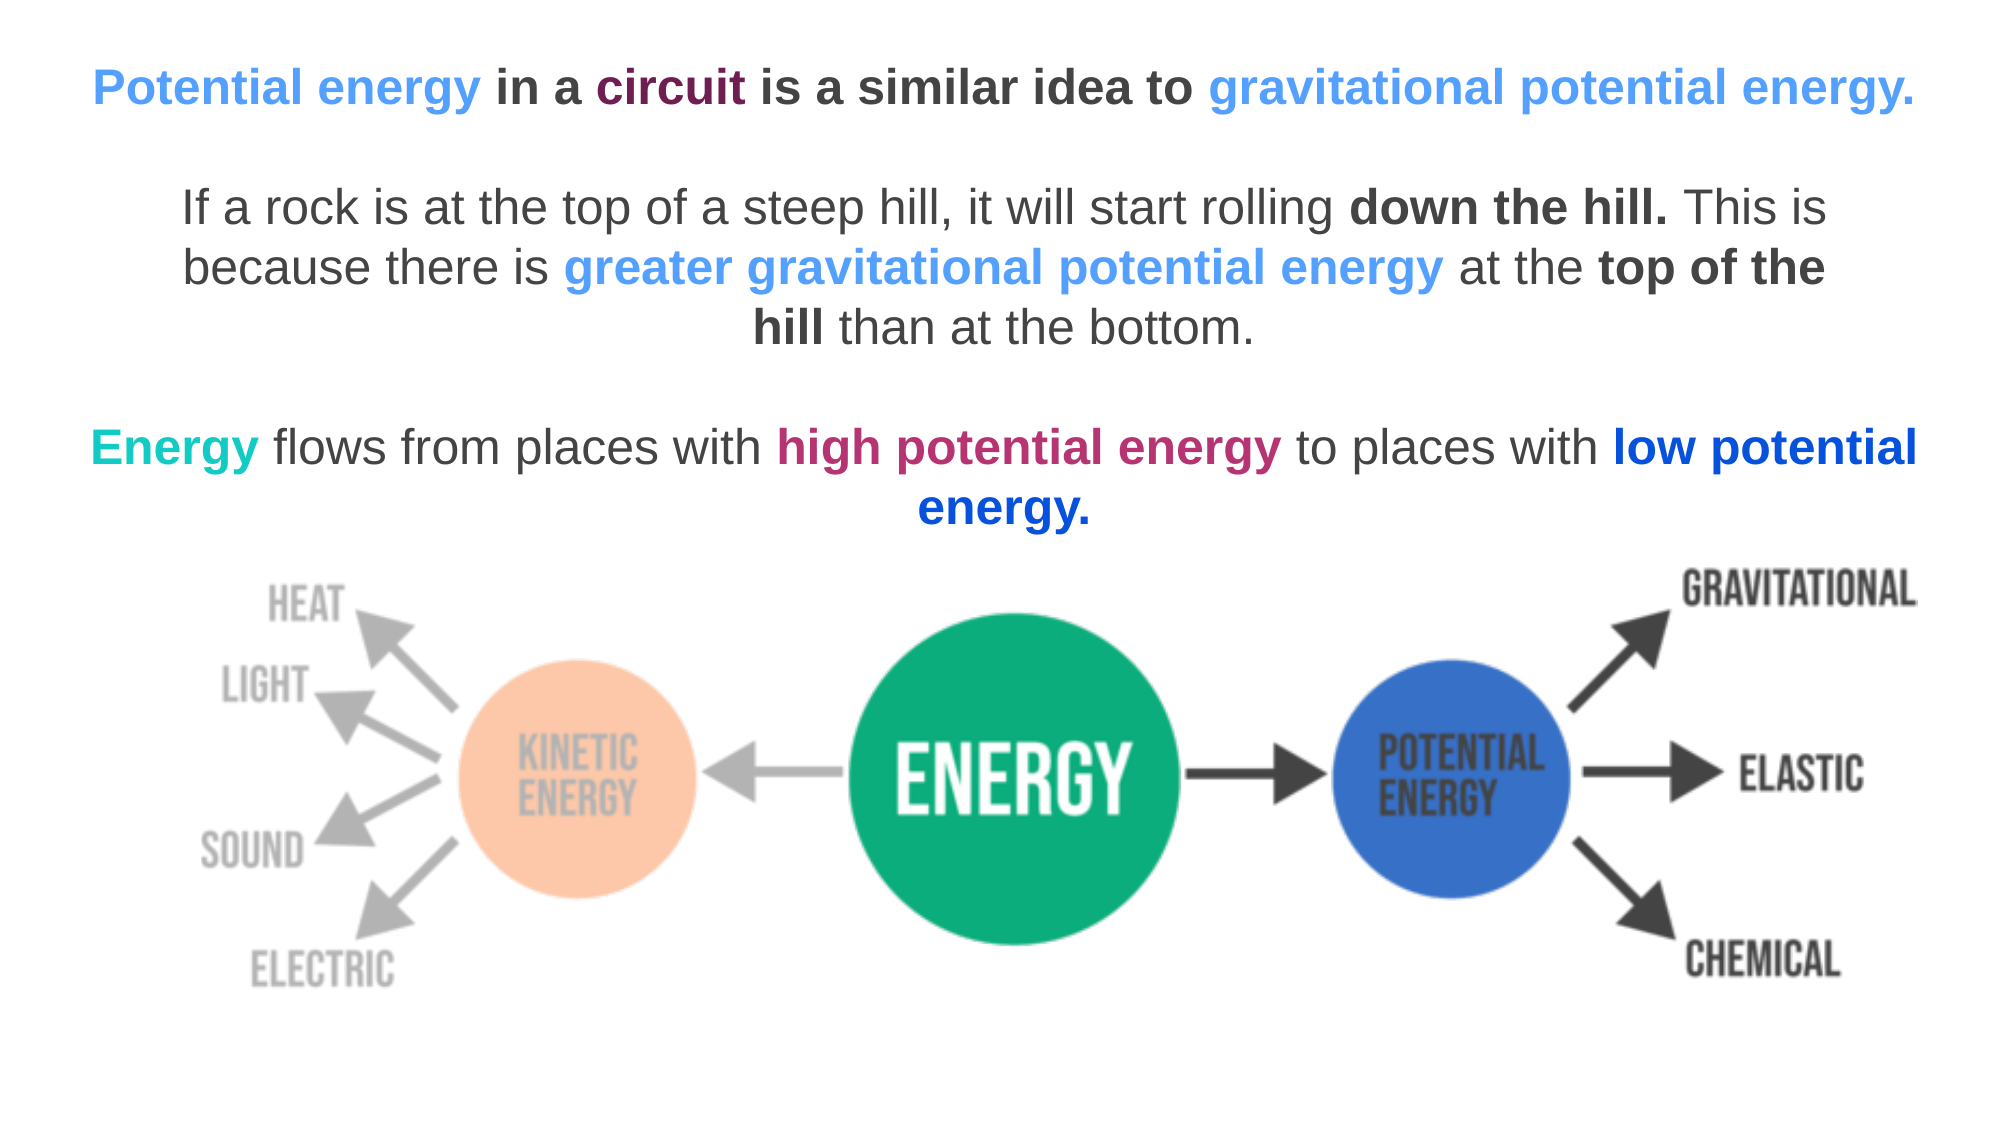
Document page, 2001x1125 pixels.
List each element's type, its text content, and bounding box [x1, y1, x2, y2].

text_box Potential energy in a circuit is a similar idea to gravitational potential energy. If a rock is at the top of a steep hill, it will start rolling down the hill. This is because there is greater gravitational potential energy at the top of the hill than at the bottom. Energy flows from places with high potential energy to places with low potential energy. [73, 47, 1935, 588]
picture [201, 562, 1918, 998]
